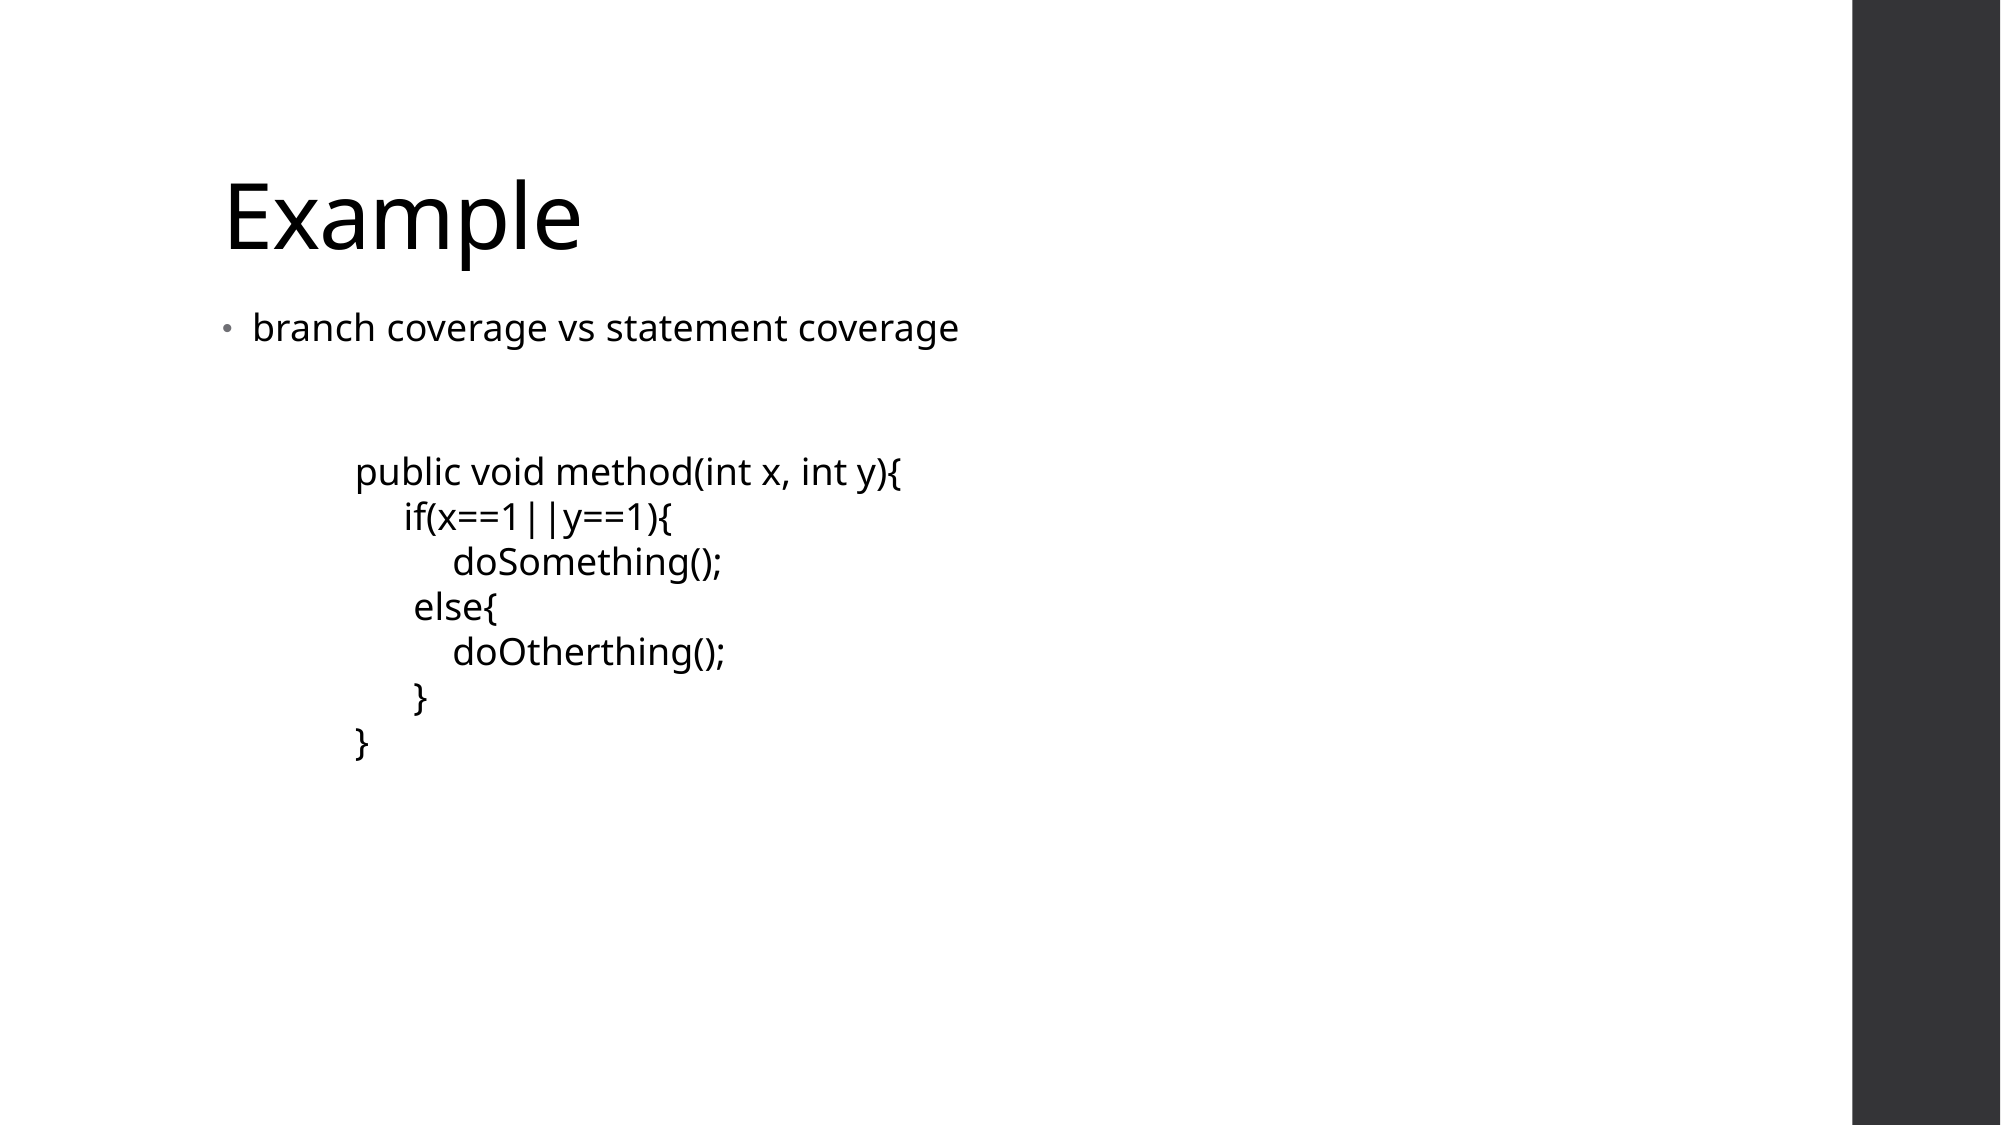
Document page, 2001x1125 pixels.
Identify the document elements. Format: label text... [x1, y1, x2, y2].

title Example [206, 60, 1797, 278]
list branch coverage vs statement coverage [206, 299, 1617, 1014]
text_box public void method(int x, int y){ if(x==1||y==1){ doSomething(); else{ doOtherthing(); } } [340, 440, 918, 771]
